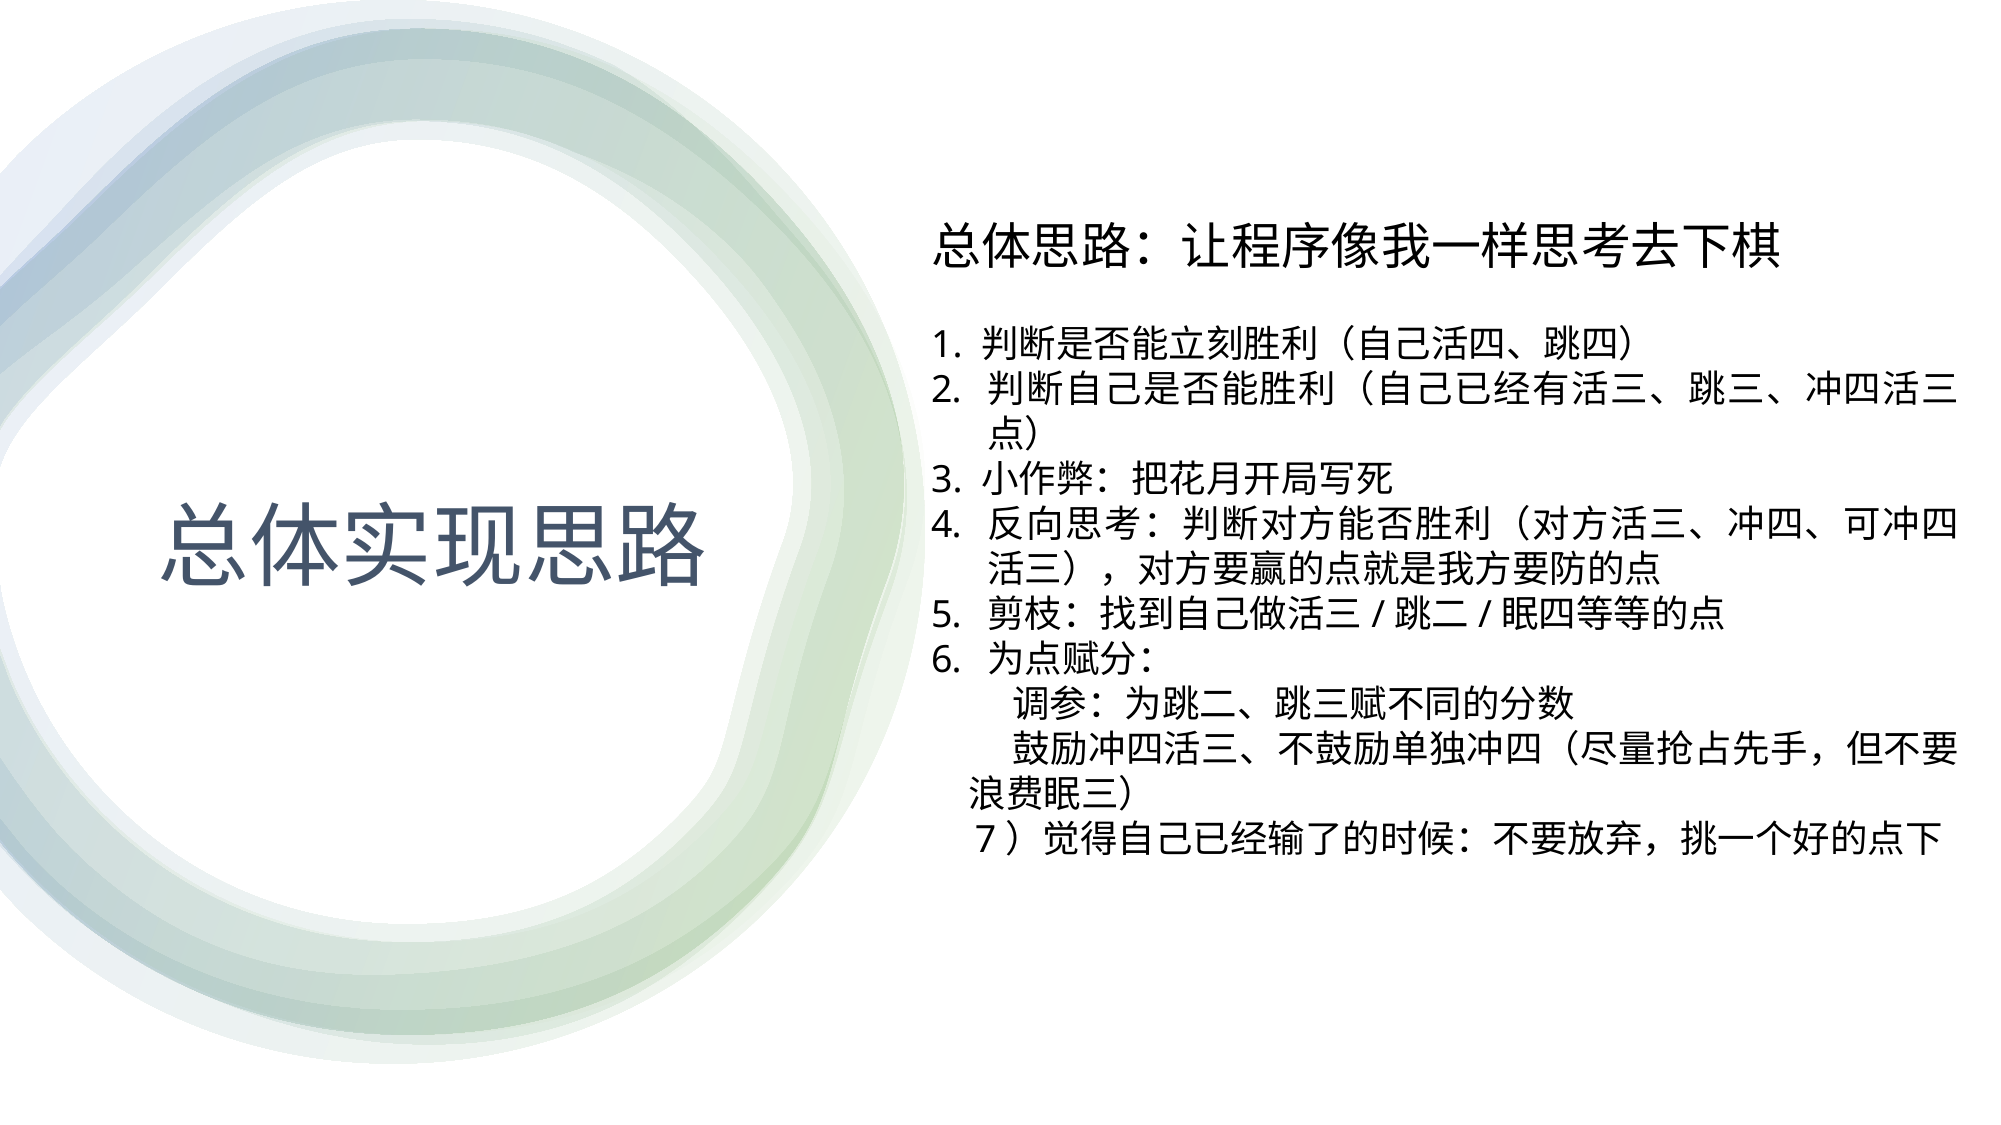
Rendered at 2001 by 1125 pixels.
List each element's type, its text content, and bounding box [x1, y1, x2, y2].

text_box 仅仅统计场上的活二数量是不够的 [0, 0, 2000, 1125]
text_box 总体思路：让程序像我一样思考去下棋 1. 判断是否能立刻胜利（自己活四、跳四） 判断自己是否能胜利（自己已经有活三、跳三、冲四活三点） 3. 小作弊：把花月开局写死 反向思考：判断对方能否胜利（对方活三、冲四、可冲四活三），对方要赢的点就是我方要防的点 剪枝：找到自己做活三/跳二/眠四等等的点 为点赋分： 调参：为跳二、跳三赋不同的分数 鼓励冲四活三、不鼓励单独冲四（尽量抢占先手，但不要浪费眠三） 7）觉得自己已经输了的时候：不要放弃，挑一个好的点下 [925, 207, 1974, 868]
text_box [0, 0, 925, 1064]
